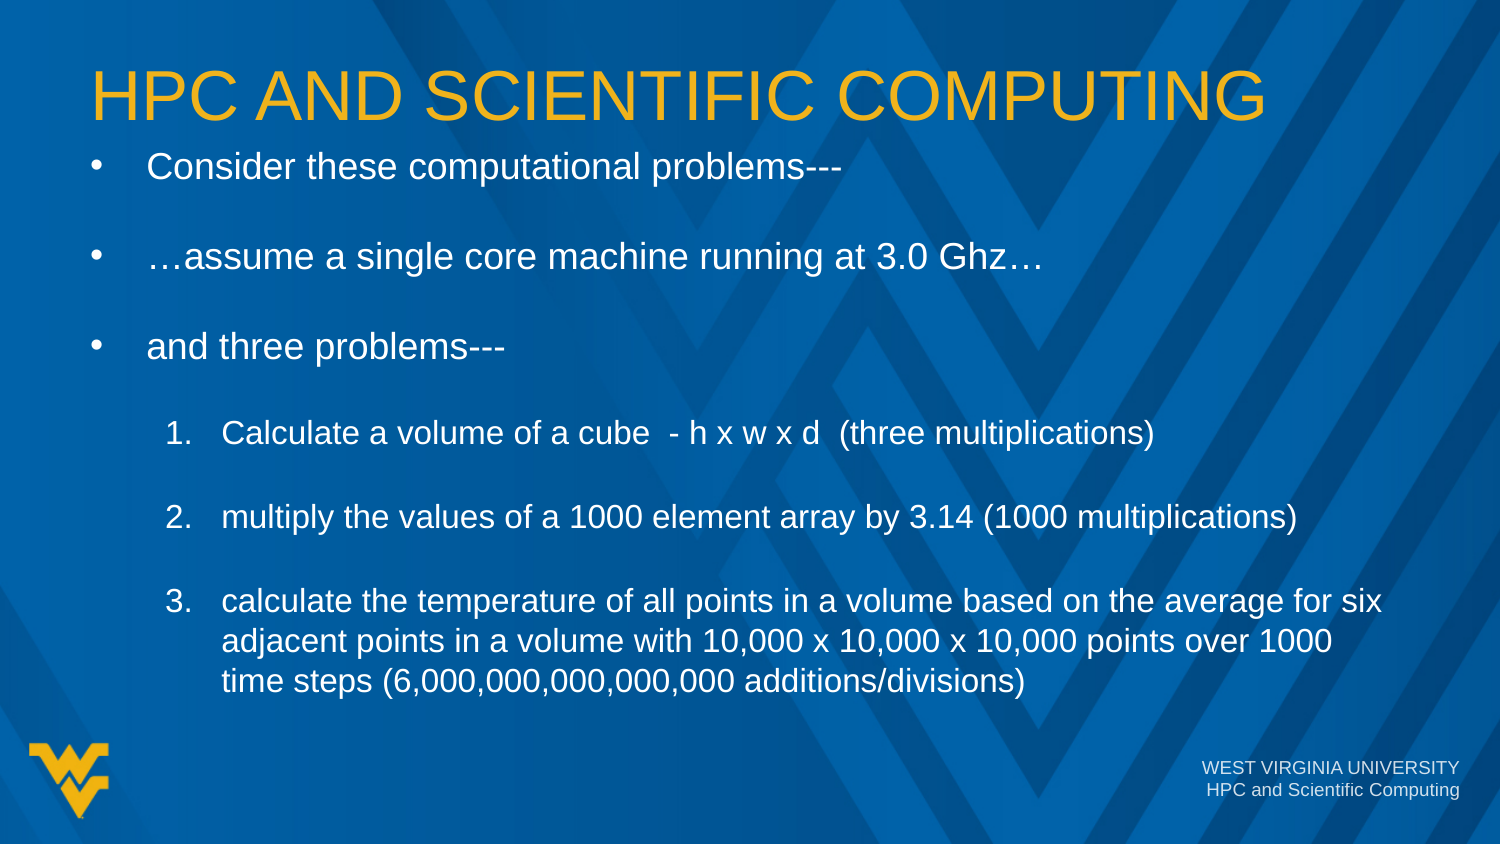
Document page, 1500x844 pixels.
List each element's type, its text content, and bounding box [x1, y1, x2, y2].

title HPC and Scientific Computing [75, 21, 1425, 163]
list Consider these computational problems--- …assume a single core machine running at 3.0 Ghz… and three problems--- Calculate a volume of a cube - h x w x d (three multiplications) multiply the values of a 1000 element array by 3.14 (1000 multiplications) calculate the temperature of all points in a volume based on the average for six adjacent points in a volume with 10,000 x 10,000 x 10,000 points over 1000 time steps (6,000,000,000,000,000 additions/divisions) [75, 134, 1413, 735]
picture [0, 0, 1500, 844]
